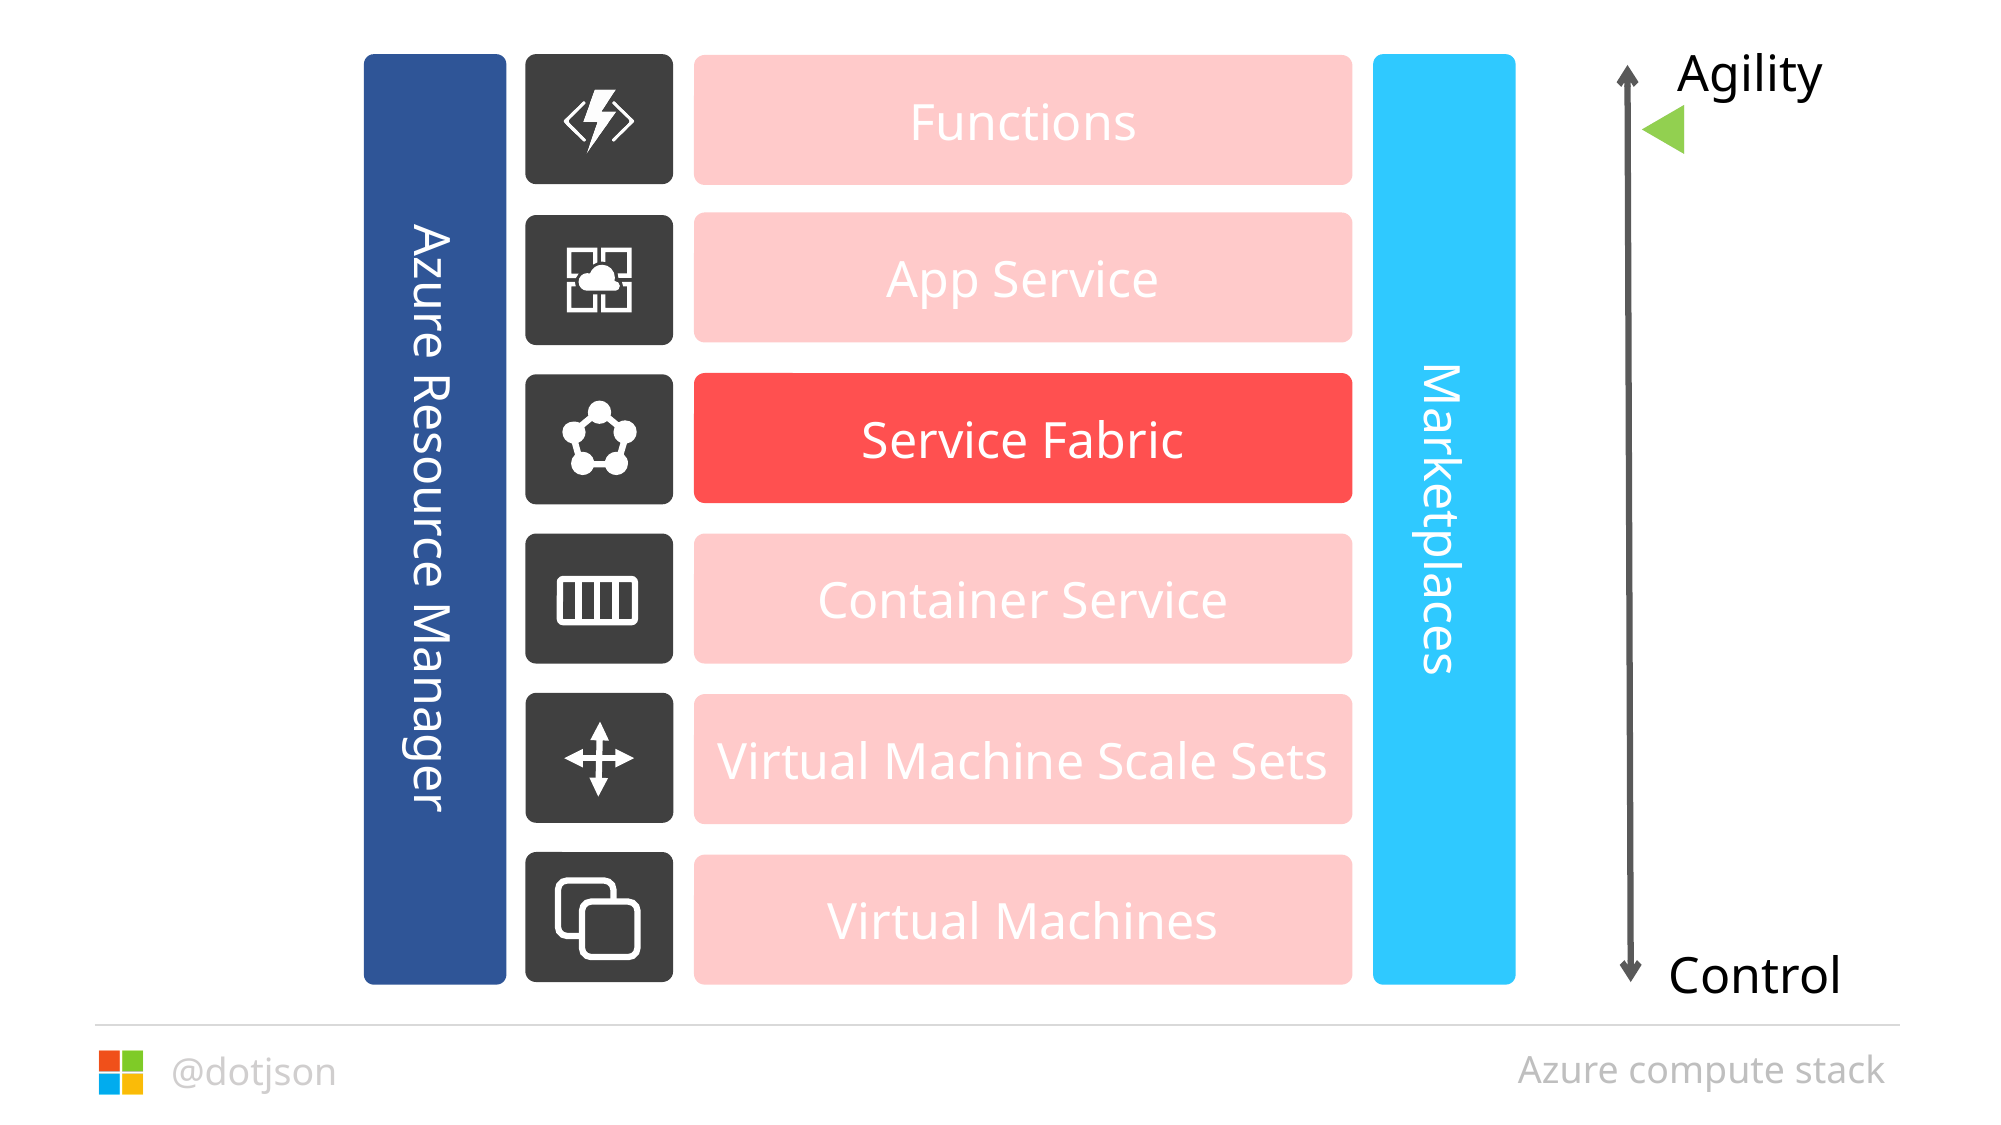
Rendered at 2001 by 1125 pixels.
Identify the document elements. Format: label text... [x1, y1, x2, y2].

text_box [525, 852, 1353, 985]
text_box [1627, 34, 1865, 1012]
text_box Marketplaces [1372, 53, 1517, 986]
text_box Azure compute stack [1362, 1038, 1901, 1099]
picture [95, 1048, 148, 1097]
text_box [525, 373, 1353, 505]
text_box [525, 692, 1353, 825]
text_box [525, 212, 1353, 346]
text_box Azure Resource Manager [362, 53, 508, 986]
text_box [525, 54, 1353, 185]
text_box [525, 533, 1353, 664]
